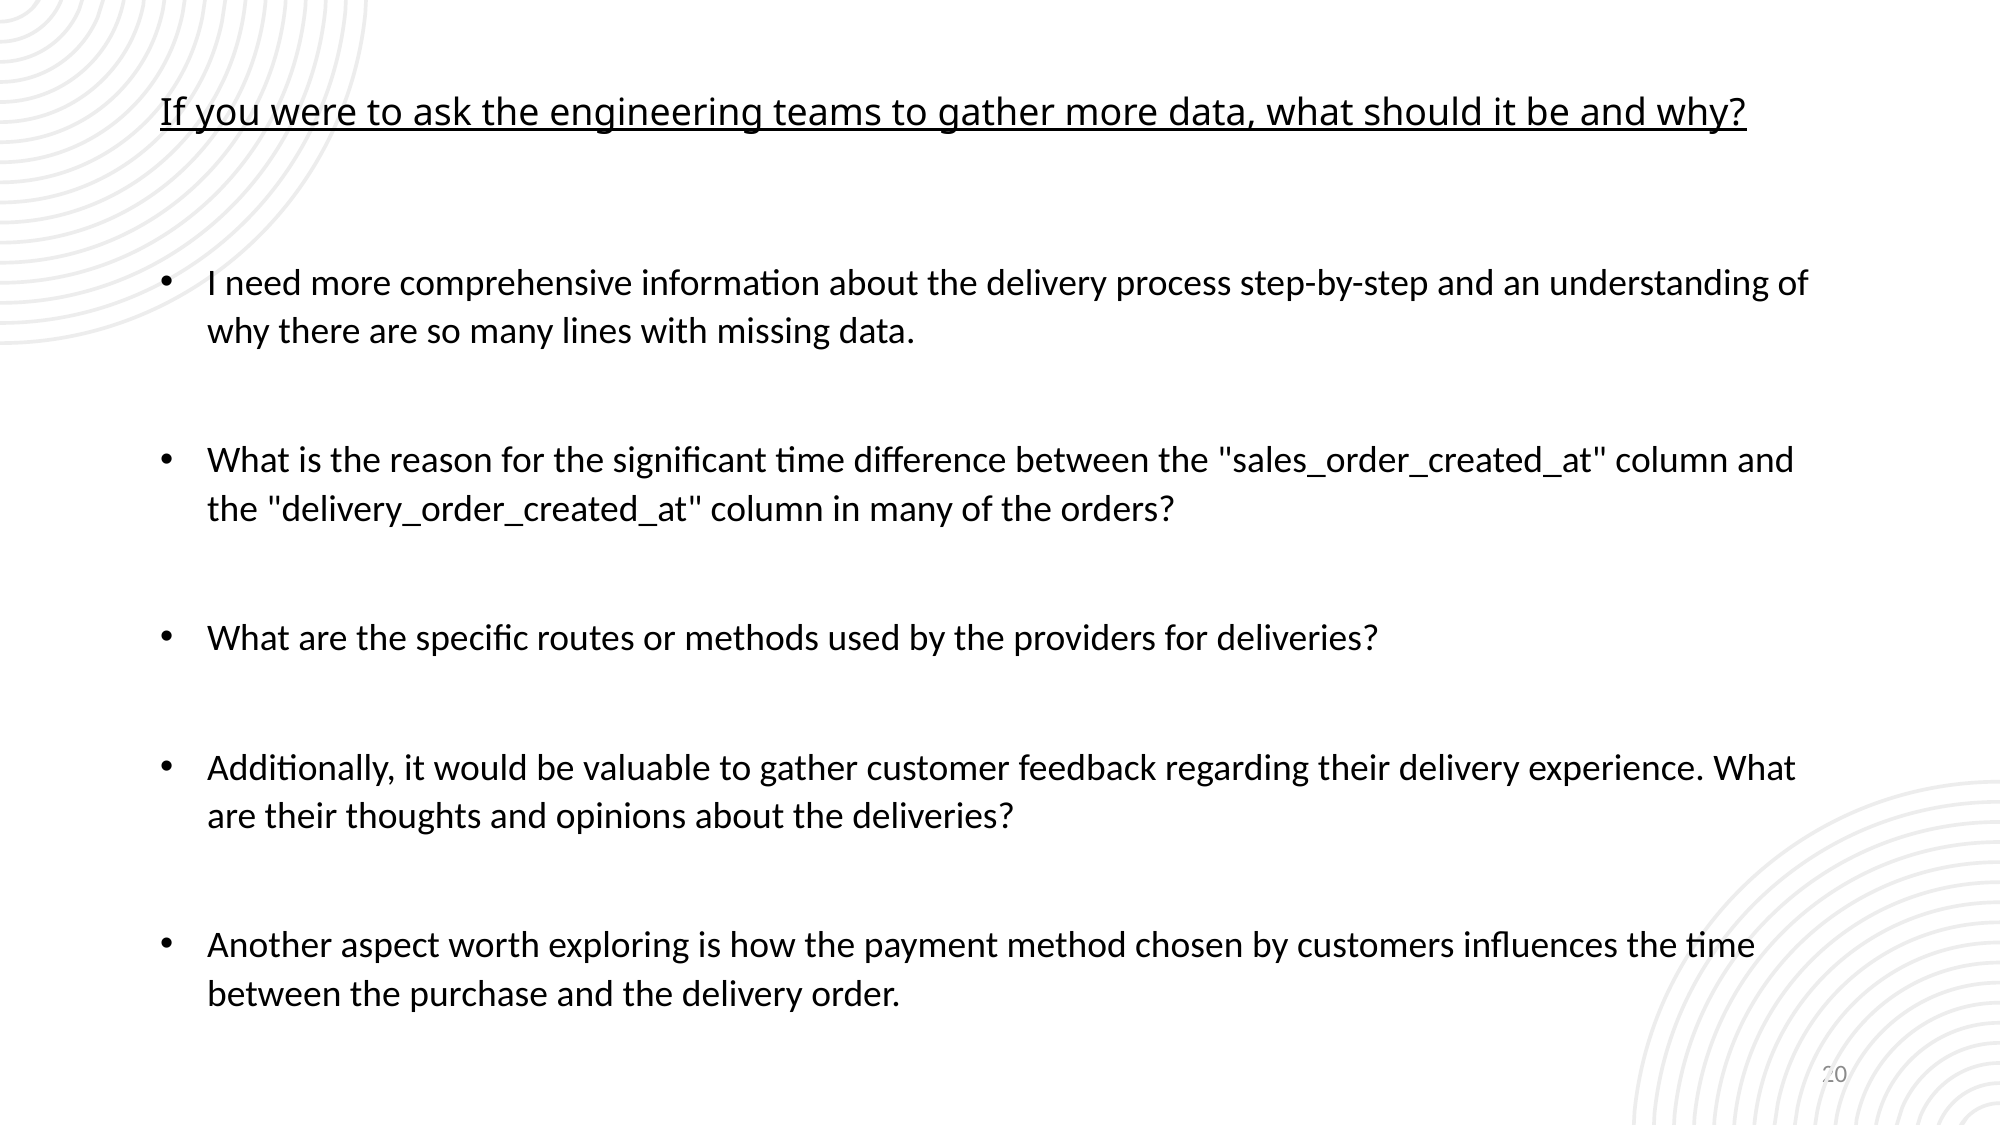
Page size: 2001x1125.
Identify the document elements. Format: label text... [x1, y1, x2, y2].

text_box I need more comprehensive information about the delivery process step-by-step and an understanding of why there are so many lines with missing data. What is the reason for the significant time difference between the "sales_order_created_at" column and the "delivery_order_created_at" column in many of the orders? What are the specific routes or methods used by the providers for deliveries? Additionally, it would be valuable to gather customer feedback regarding their delivery experience. What are their thoughts and opinions about the deliveries? Another aspect worth exploring is how the payment method chosen by customers influences the time between the purchase and the delivery order. [145, 247, 1855, 1086]
slide_number 20 [1412, 1042, 1863, 1103]
text_box If you were to ask the engineering teams to gather more data, what should it be and why? [145, 77, 1855, 141]
